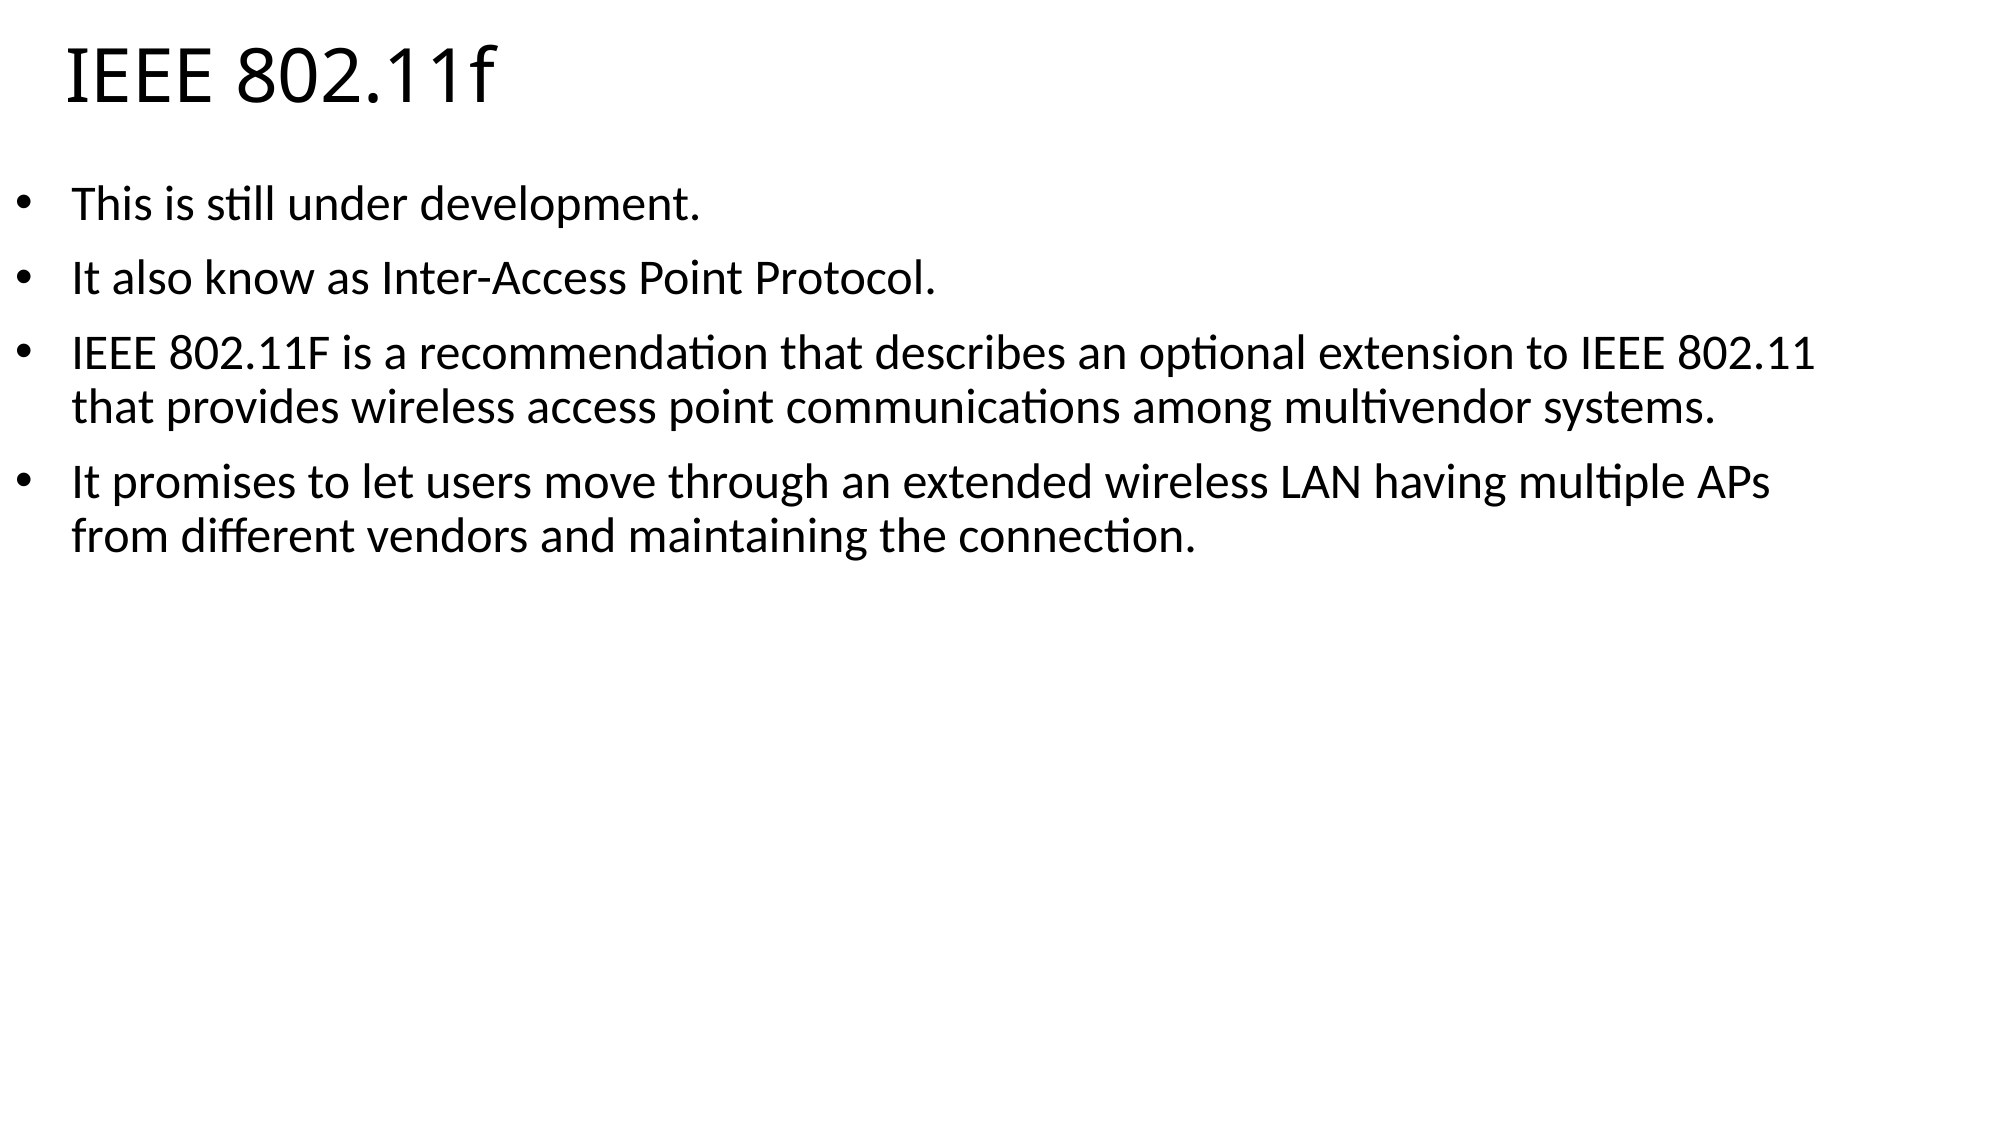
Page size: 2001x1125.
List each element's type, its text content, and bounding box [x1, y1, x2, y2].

title IEEE 802.11f [50, 23, 1862, 126]
list This is still under development. It also know as Inter-Access Point Protocol. IEEE 802.11F is a recommendation that describes an optional extension to IEEE 802.11 that provides wireless access point communications among multivendor systems. It promises to let users move through an extended wireless LAN having multiple APs from different vendors and maintaining the connection. [0, 169, 1862, 999]
